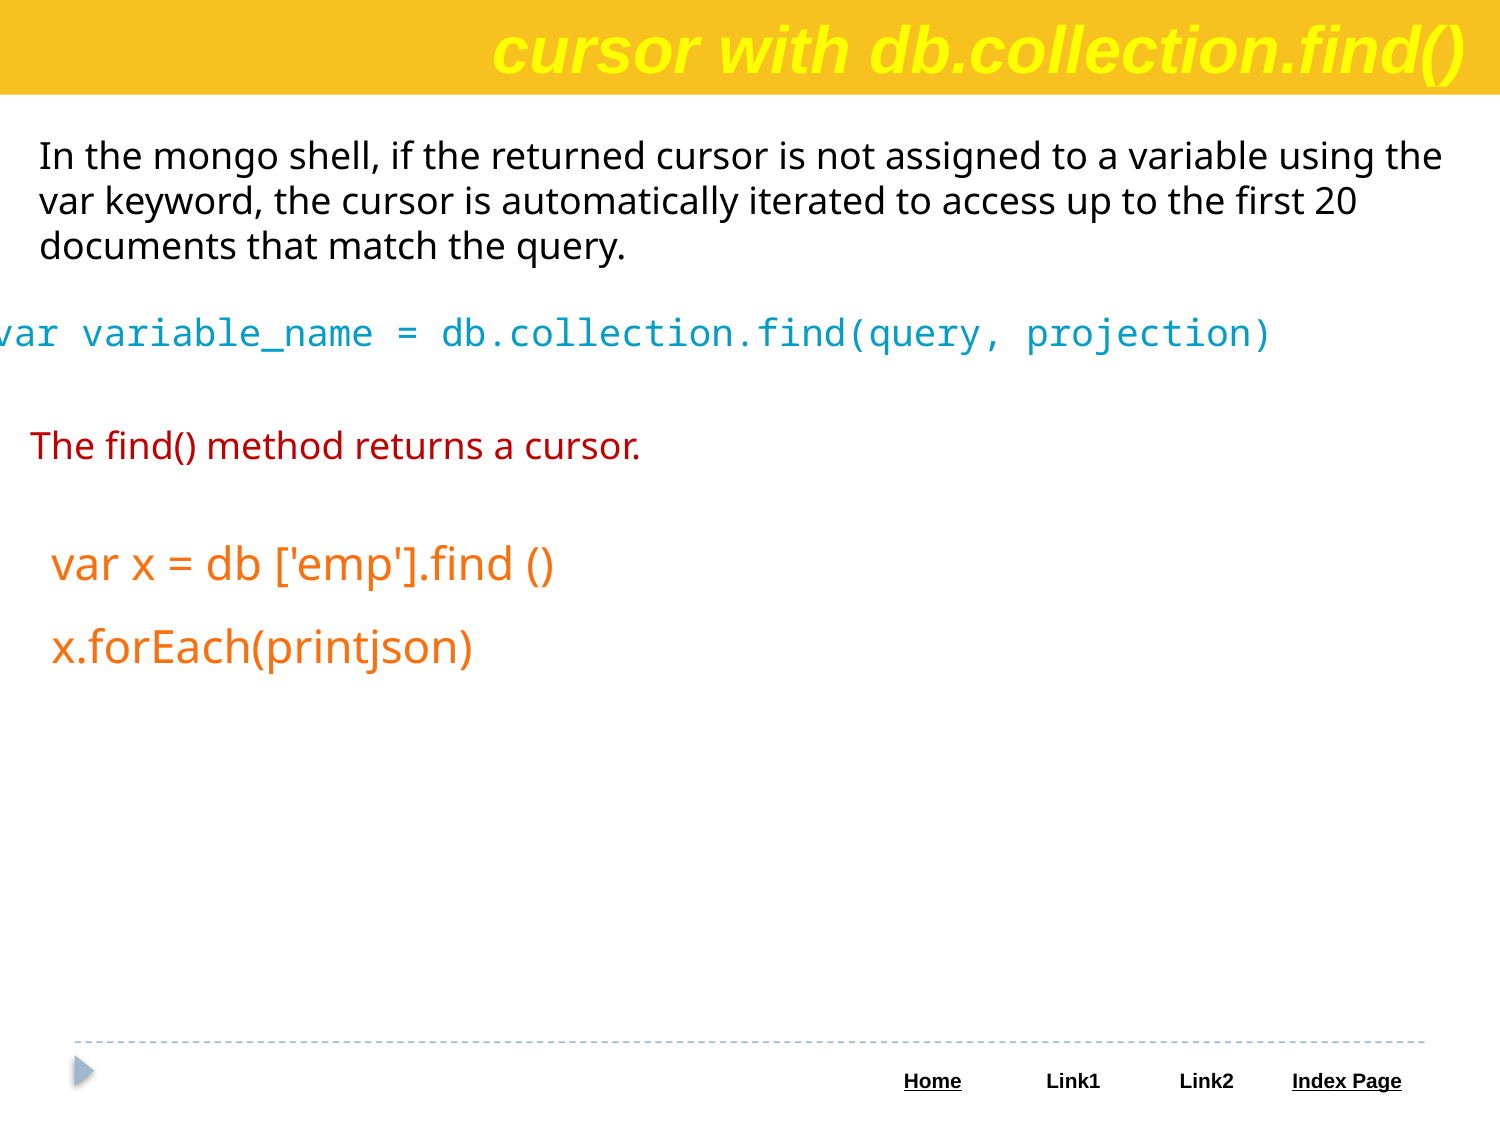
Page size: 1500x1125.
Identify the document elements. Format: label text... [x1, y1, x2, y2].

text_box cursor with db.collection.find() [0, 0, 1500, 95]
text_box The find() method returns a cursor. [15, 414, 657, 475]
text_box var x = db ['emp'].find () x.forEach(printjson) [36, 499, 1476, 680]
text_box var variable_name = db.collection.find(query, projection) [0, 301, 1289, 362]
text_box In the mongo shell, if the returned cursor is not assigned to a variable using the var keyword, the cursor is automatically iterated to access up to the first 20 documents that match the query. [24, 124, 1476, 275]
